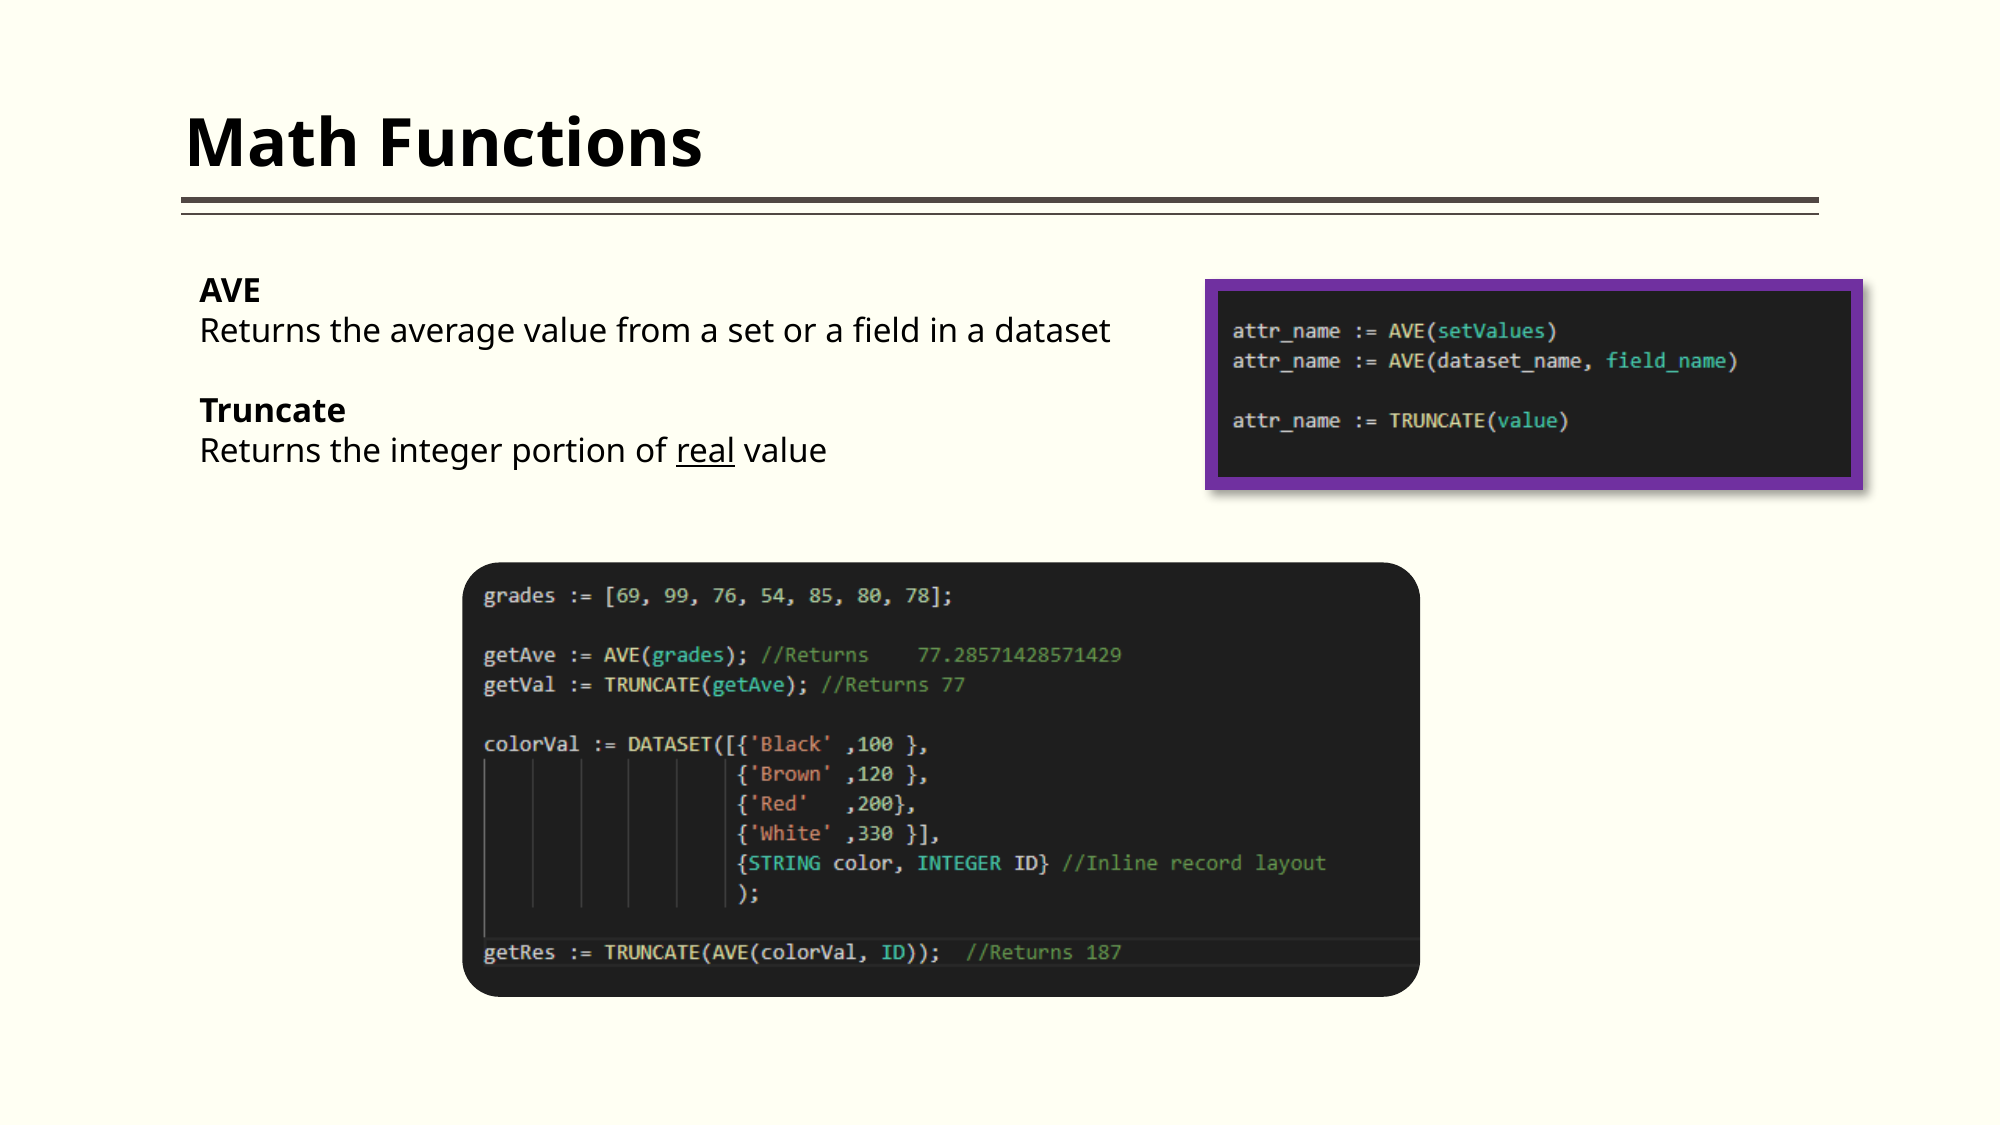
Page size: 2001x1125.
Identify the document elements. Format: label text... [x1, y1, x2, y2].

picture [1217, 291, 1851, 478]
text_box AVE Returns the average value from a set or a field in a dataset Truncate Returns the integer portion of real value [184, 261, 1203, 596]
text_box Math Functions [184, 108, 1271, 182]
picture [462, 562, 1421, 997]
